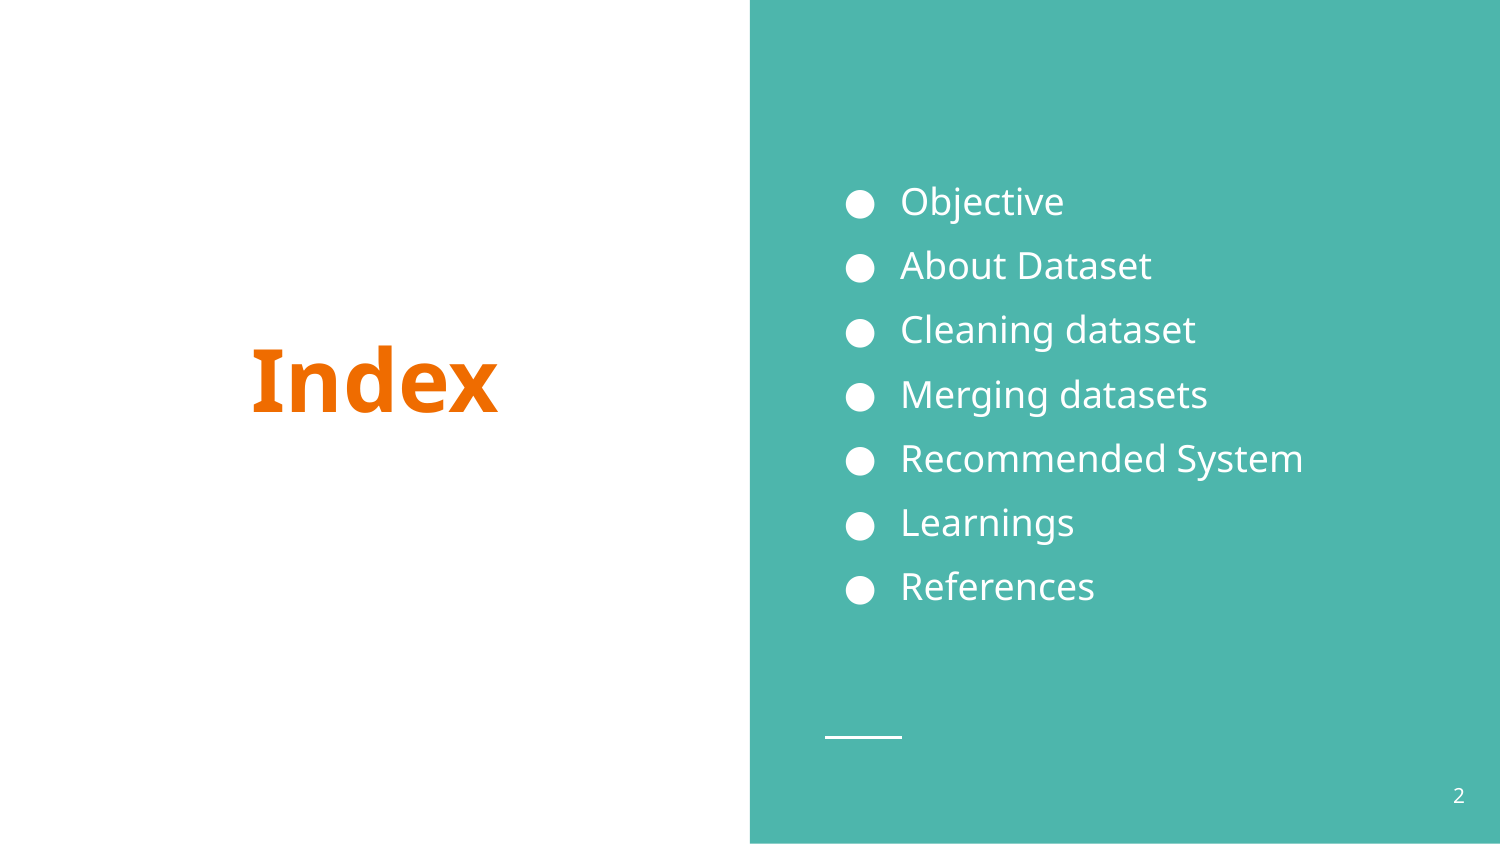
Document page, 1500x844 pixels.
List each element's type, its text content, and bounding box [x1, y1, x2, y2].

title Index [43, 170, 708, 446]
text_box Objective About Dataset Cleaning dataset Merging datasets Recommended System Learnings References [810, 118, 1440, 725]
slide_number 2 [1389, 764, 1480, 830]
